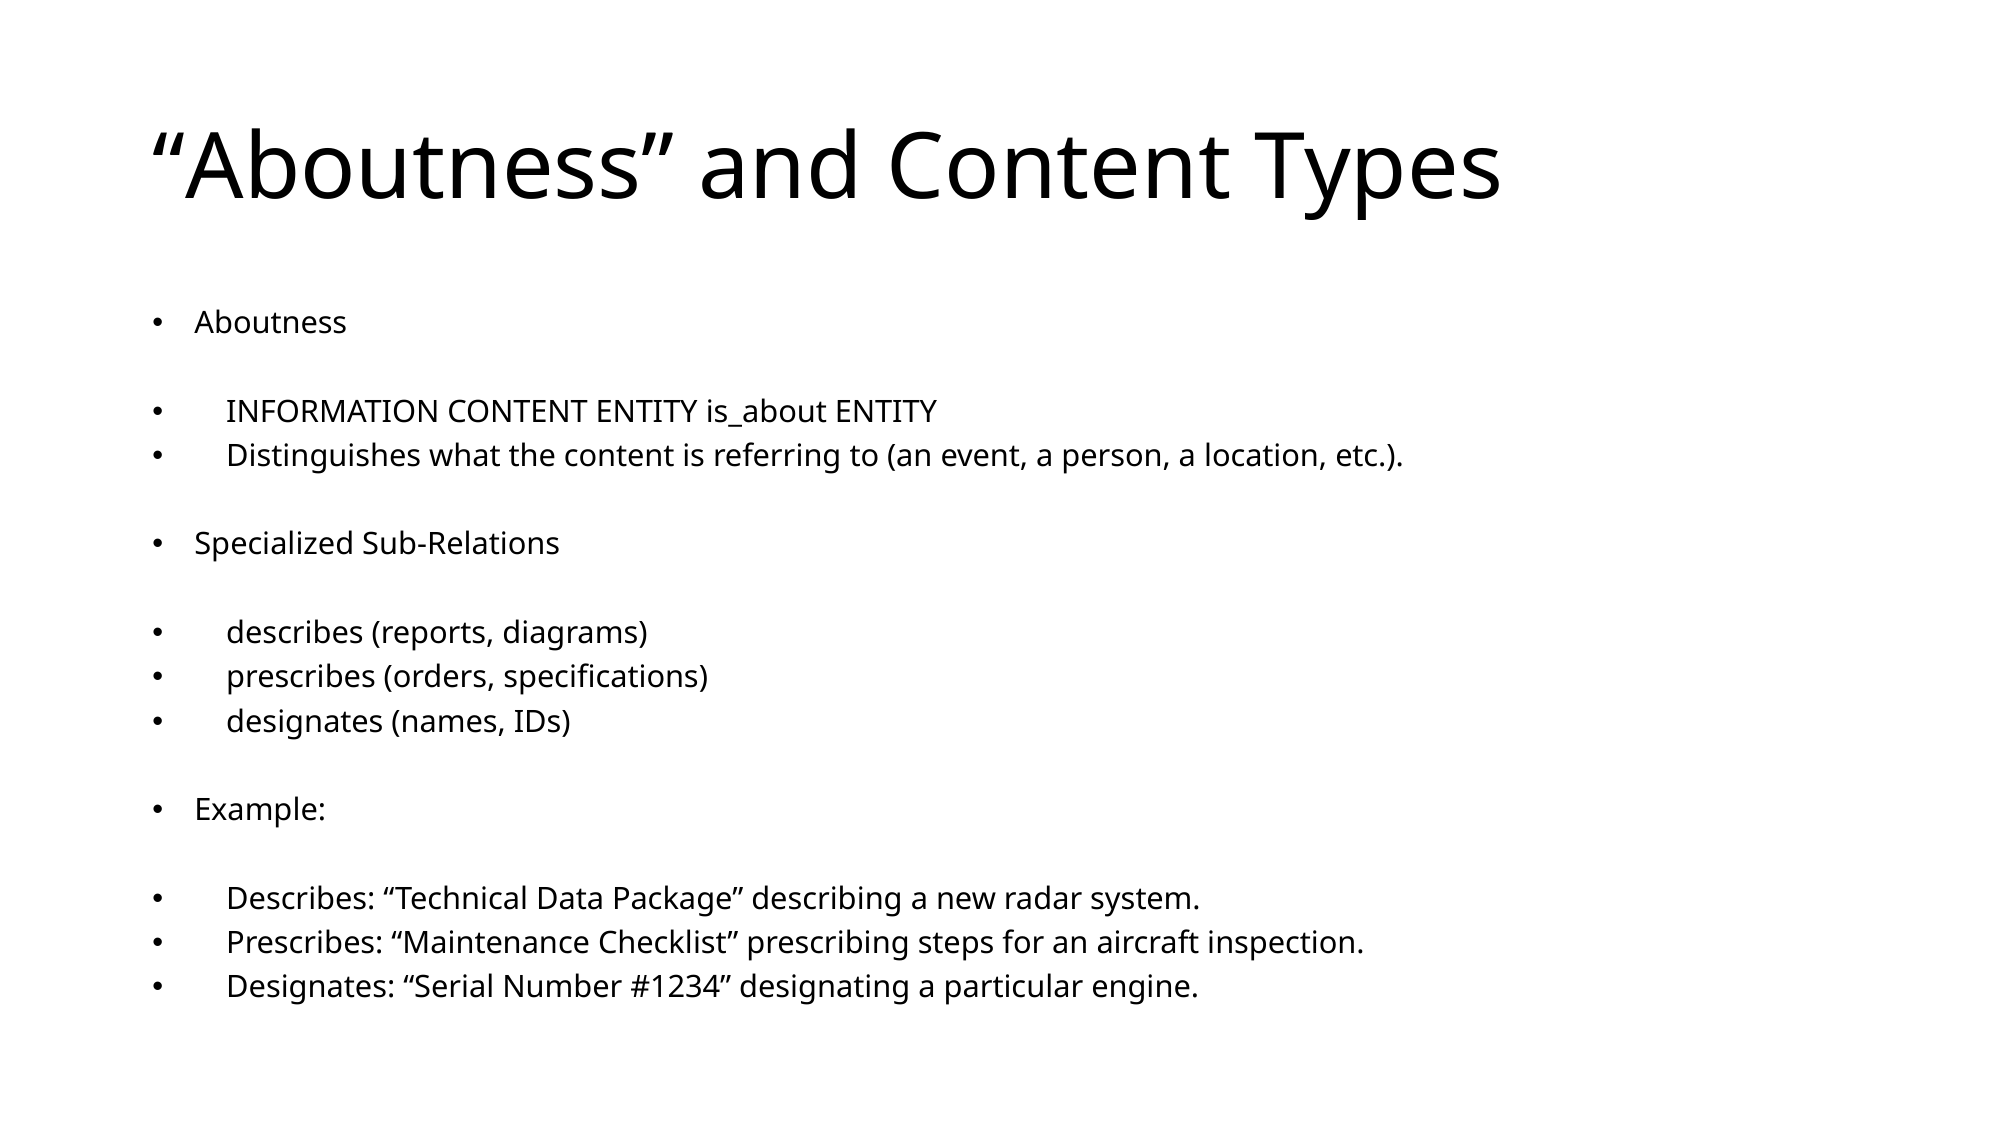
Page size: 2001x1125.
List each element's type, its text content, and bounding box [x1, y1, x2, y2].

title “Aboutness” and Content Types [137, 59, 1863, 278]
list Aboutness INFORMATION CONTENT ENTITY is_about ENTITY Distinguishes what the content is referring to (an event, a person, a location, etc.). Specialized Sub-Relations describes (reports, diagrams) prescribes (orders, specifications) designates (names, IDs) Example: Describes: “Technical Data Package” describing a new radar system. Prescribes: “Maintenance Checklist” prescribing steps for an aircraft inspection. Designates: “Serial Number #1234” designating a particular engine. [137, 299, 1863, 1014]
